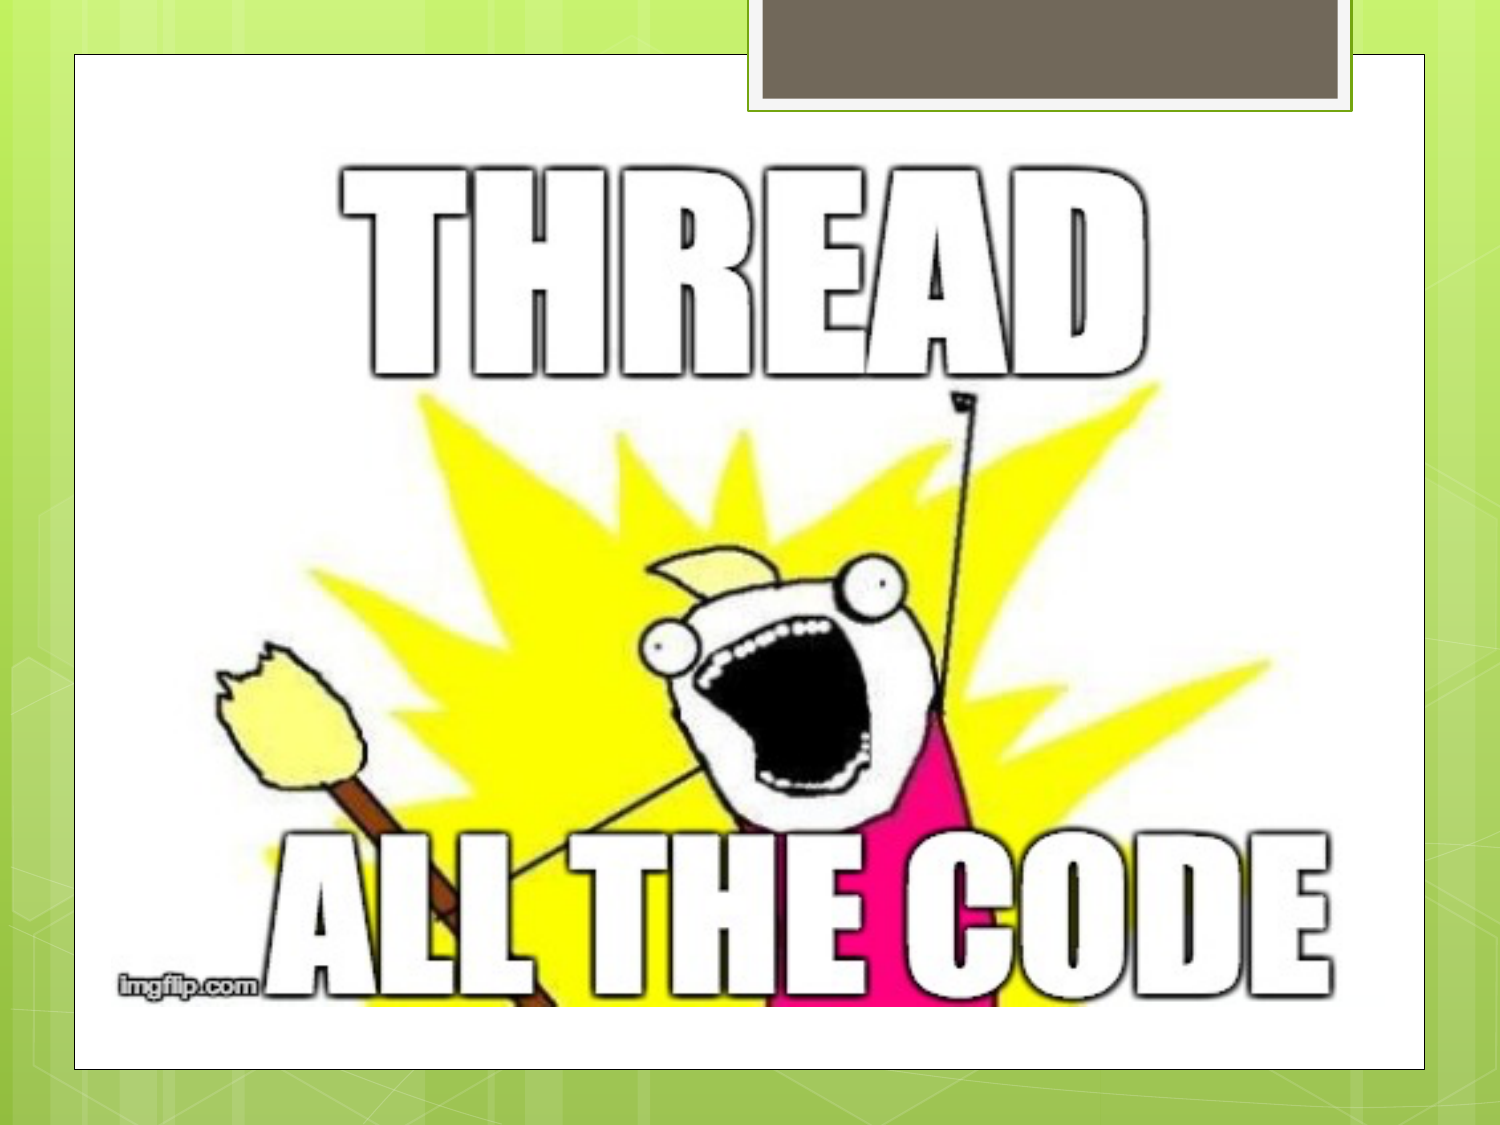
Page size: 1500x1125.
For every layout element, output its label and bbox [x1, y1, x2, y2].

list [110, 118, 1386, 1034]
